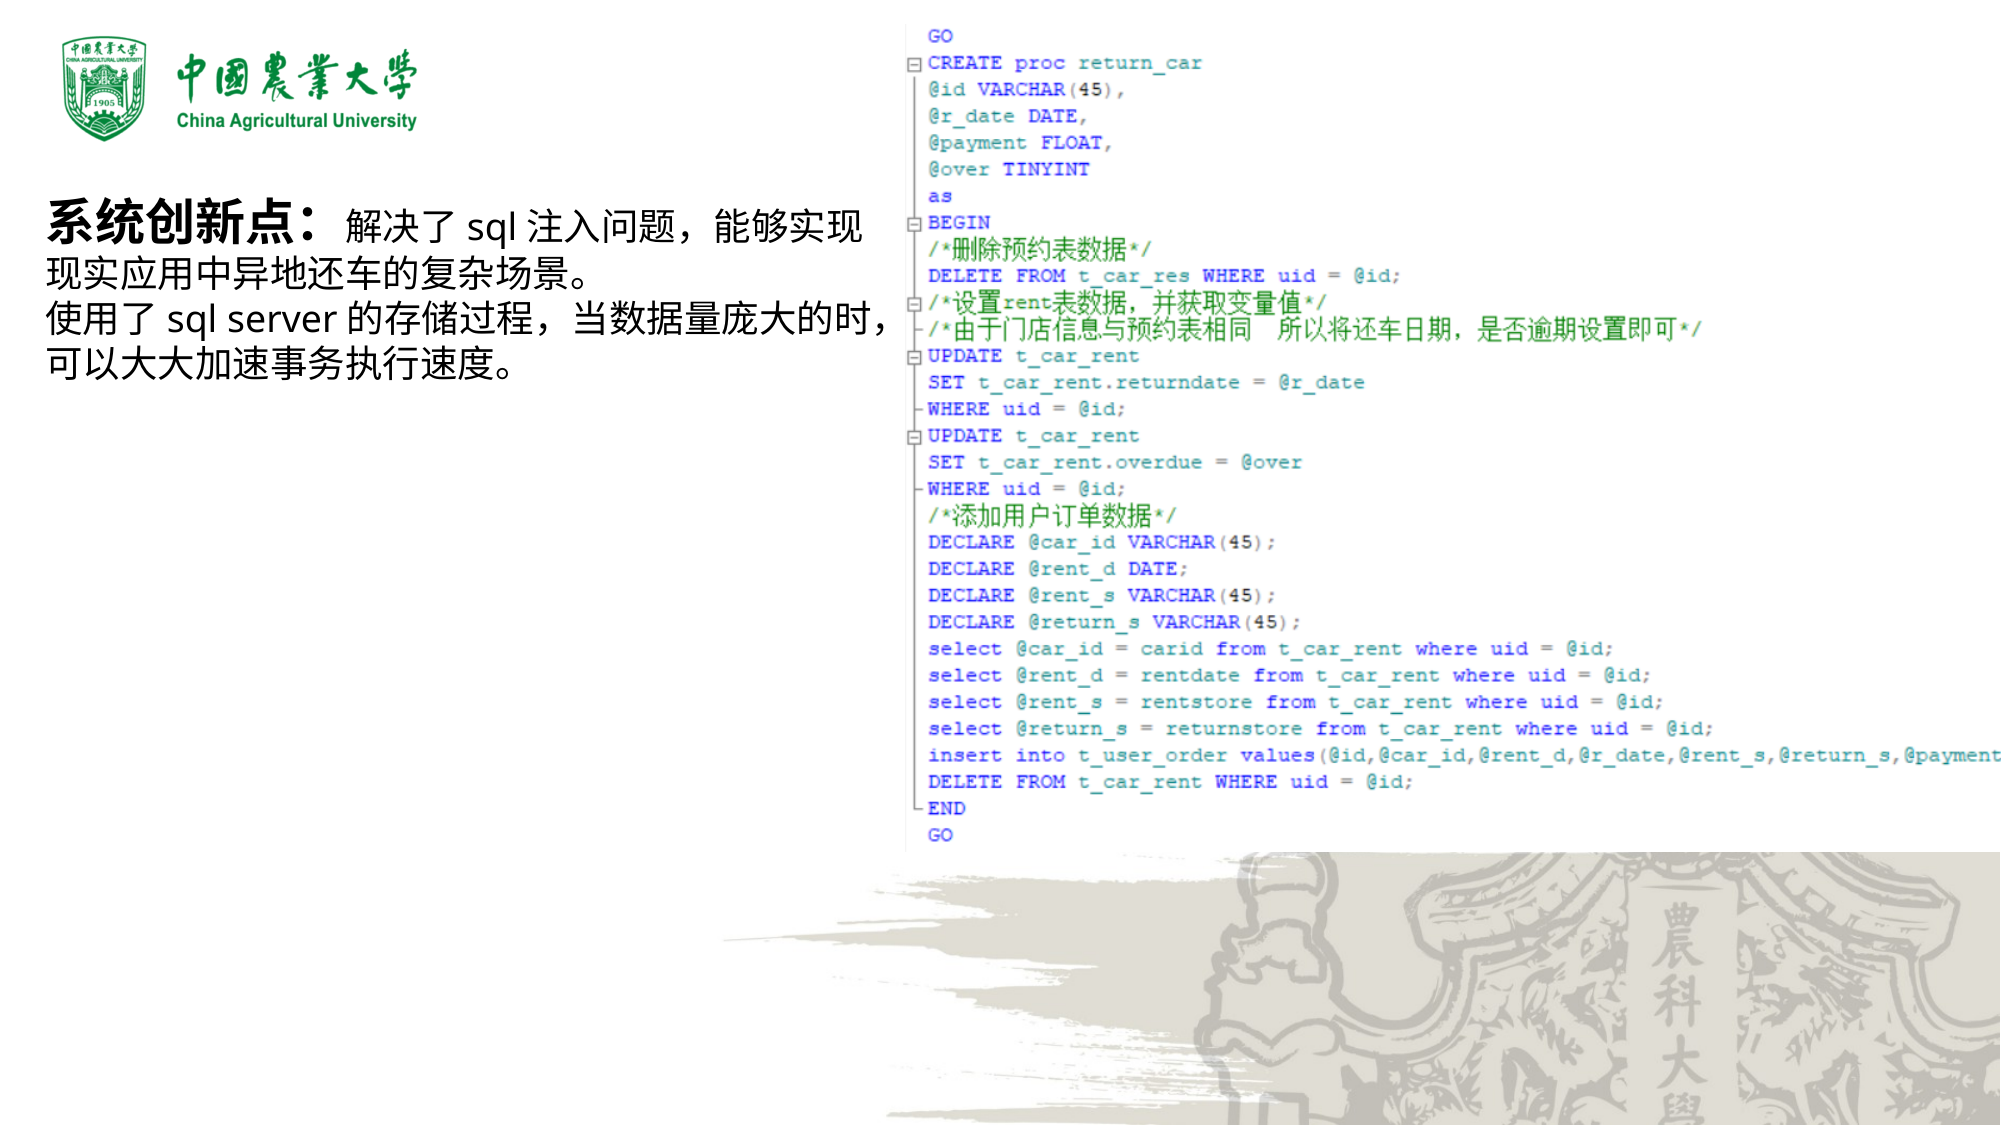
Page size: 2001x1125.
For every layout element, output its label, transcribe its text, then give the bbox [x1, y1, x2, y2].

picture [570, 24, 2001, 1125]
picture [39, 31, 446, 153]
text_box 系统创新点：解决了sql注入问题，能够实现现实应用中异地还车的复杂场景。 使用了sql server的存储过程，当数据量庞大的时，可以大大加速事务执行速度。 [30, 182, 905, 393]
